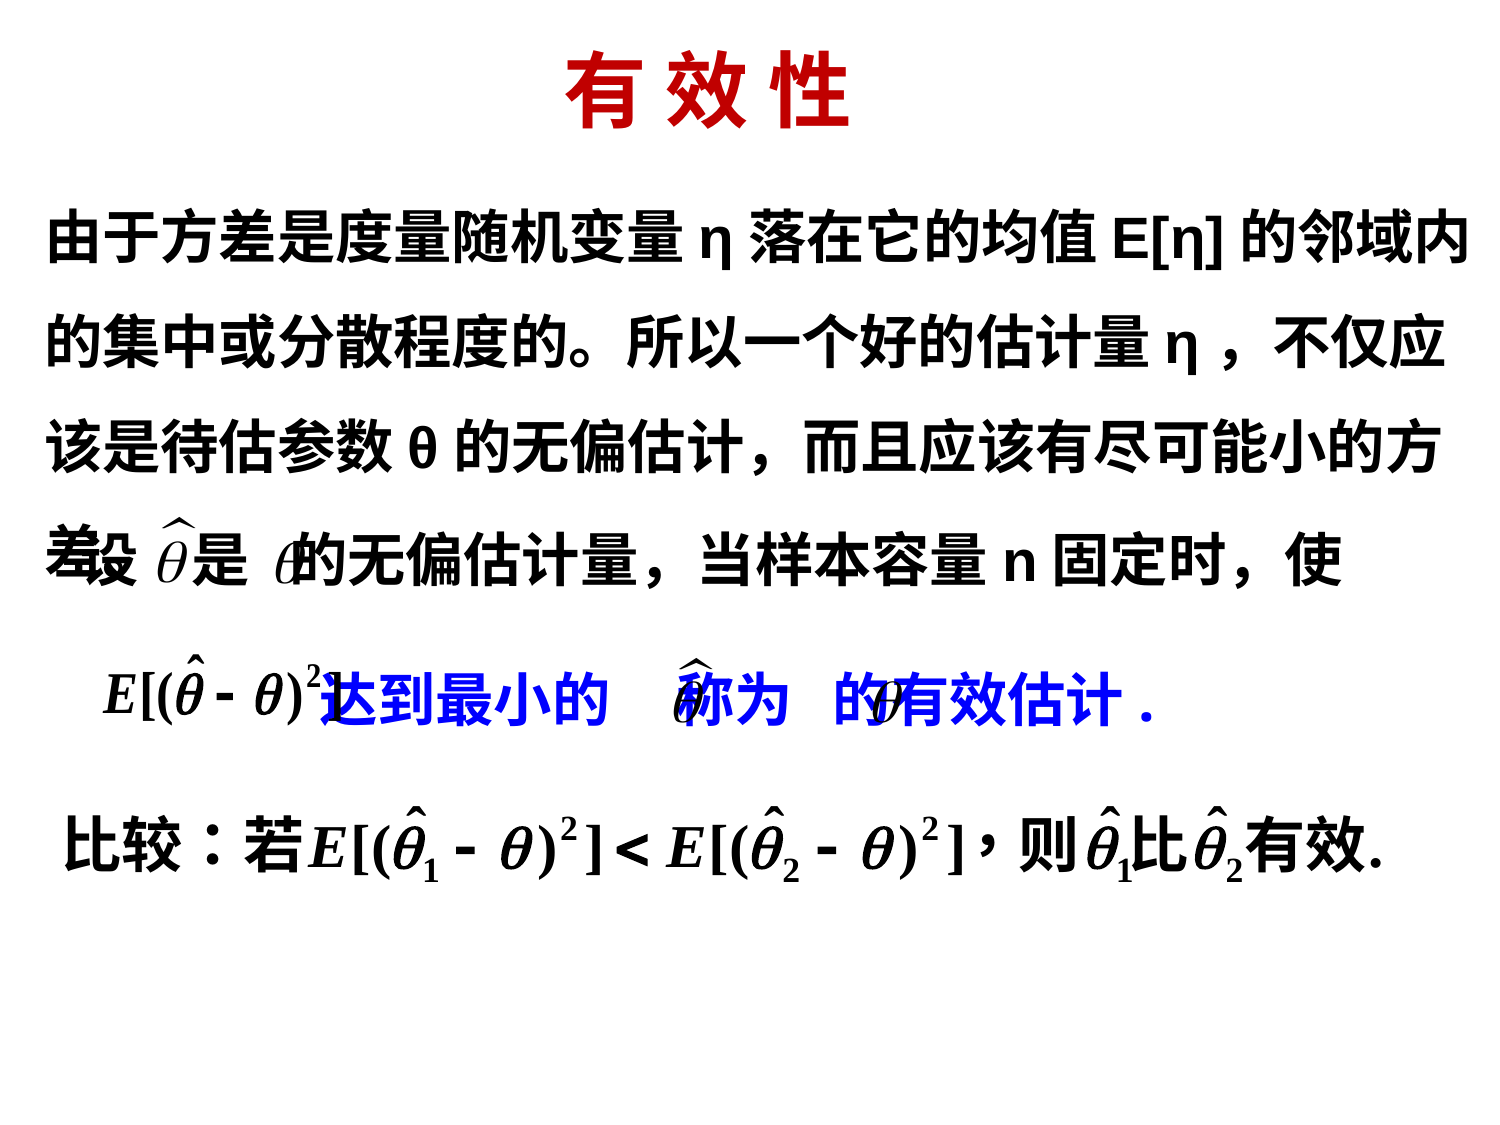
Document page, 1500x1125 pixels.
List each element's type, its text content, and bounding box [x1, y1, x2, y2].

text_box 有 效 性 [549, 30, 951, 146]
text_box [64, 506, 1371, 743]
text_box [92, 644, 352, 739]
text_box 由于方差是度量随机变量η落在它的均值E[η]的邻域内的集中或分散程度的。所以一个好的估计量η，不仅应该是待估参数θ的无偏估计，而且应该有尽可能小的方差。 [29, 158, 1500, 593]
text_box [59, 796, 1395, 894]
